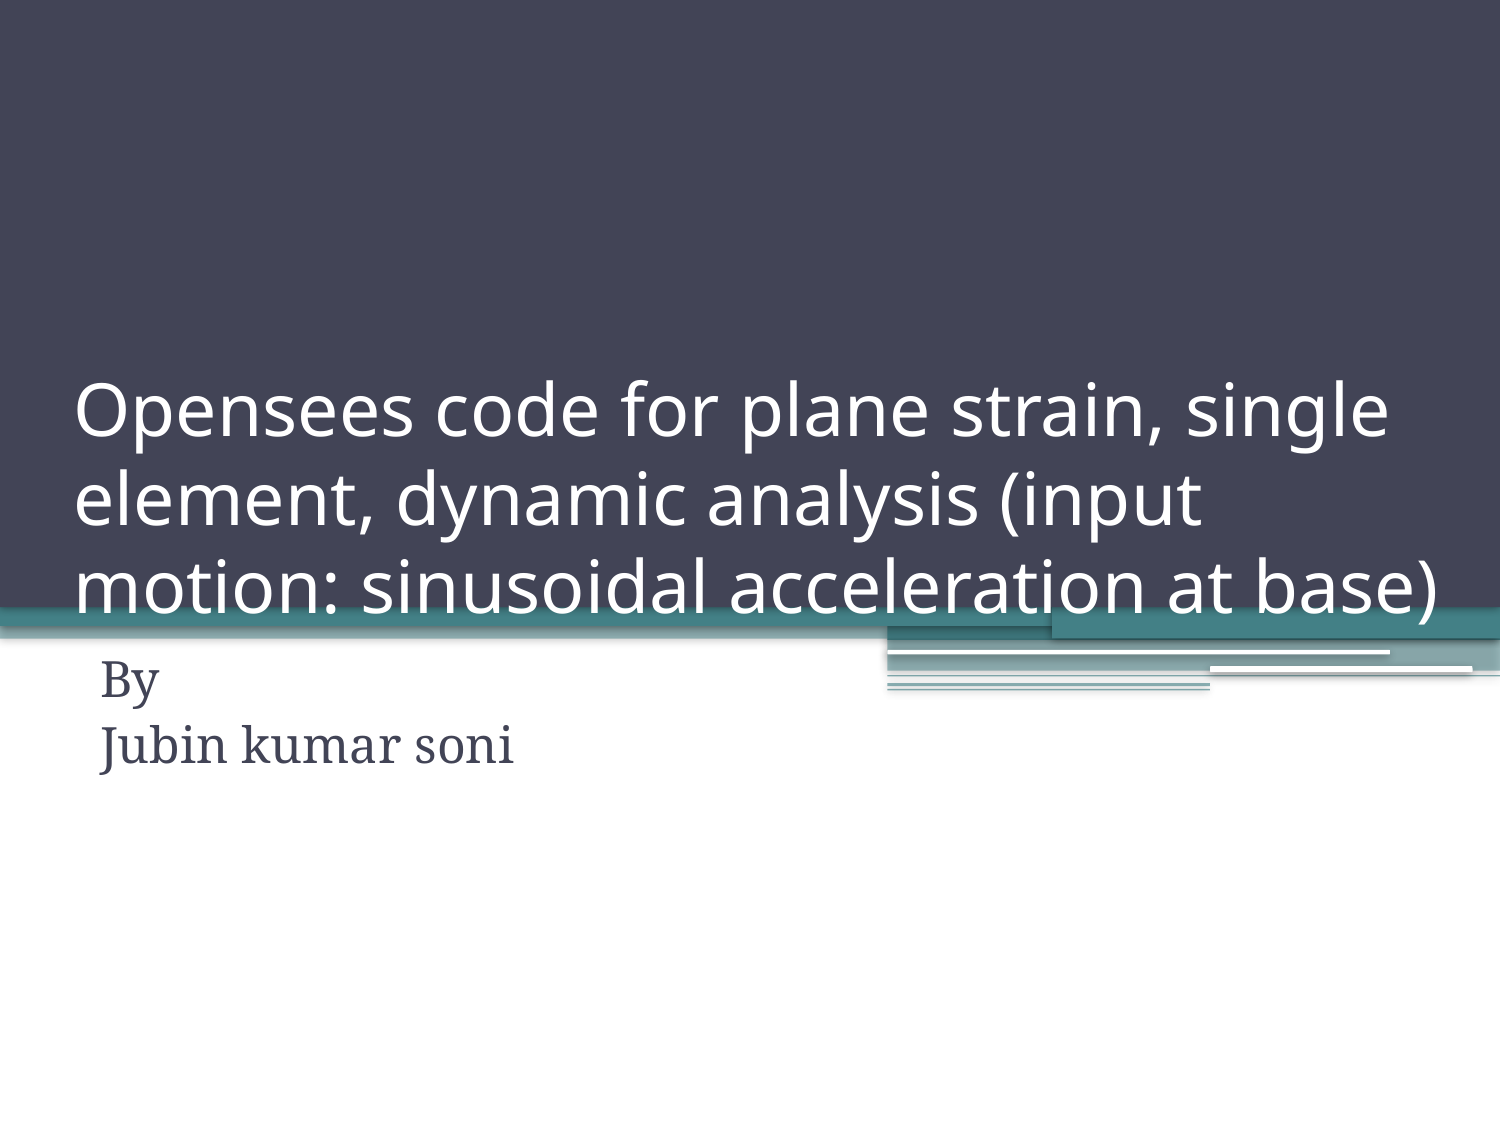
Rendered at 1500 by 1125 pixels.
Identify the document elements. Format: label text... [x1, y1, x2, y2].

subtitle By Jubin kumar soni [75, 639, 888, 928]
title Opensees code for plane strain, single element, dynamic analysis (input motion: sinusoidal acceleration at base) [58, 292, 1463, 636]
